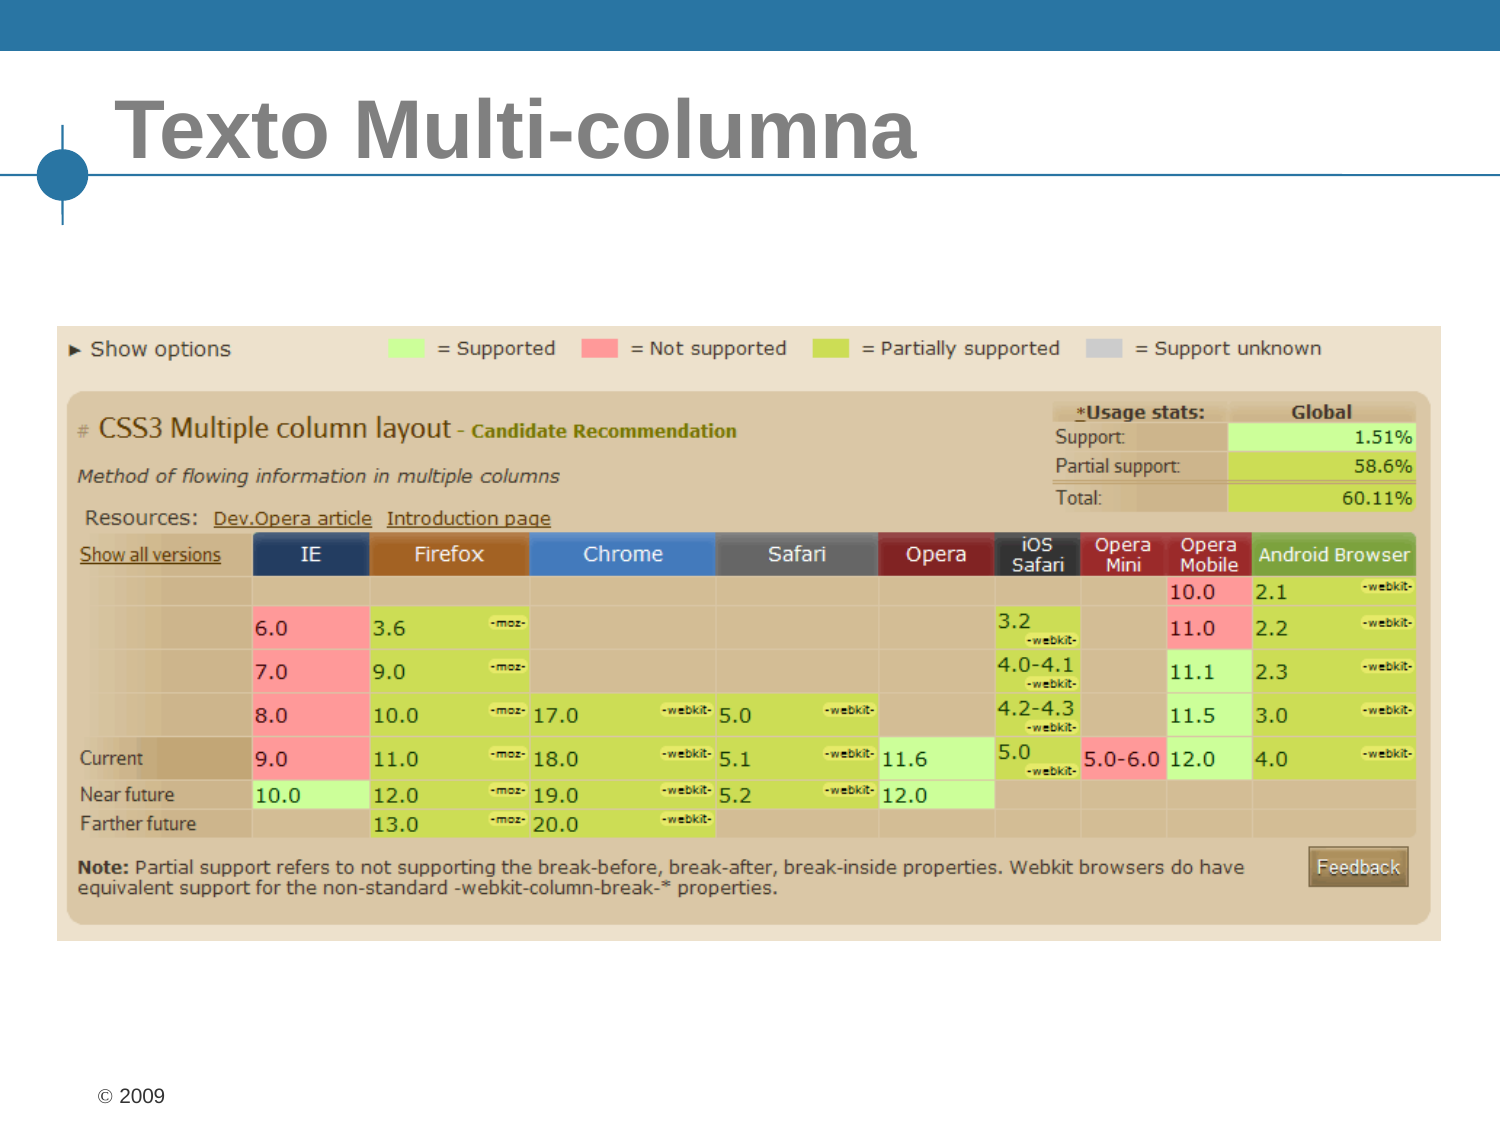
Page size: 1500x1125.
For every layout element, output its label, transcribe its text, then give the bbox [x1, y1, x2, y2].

title Texto Multi-columna [99, 62, 1288, 188]
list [57, 326, 1441, 941]
